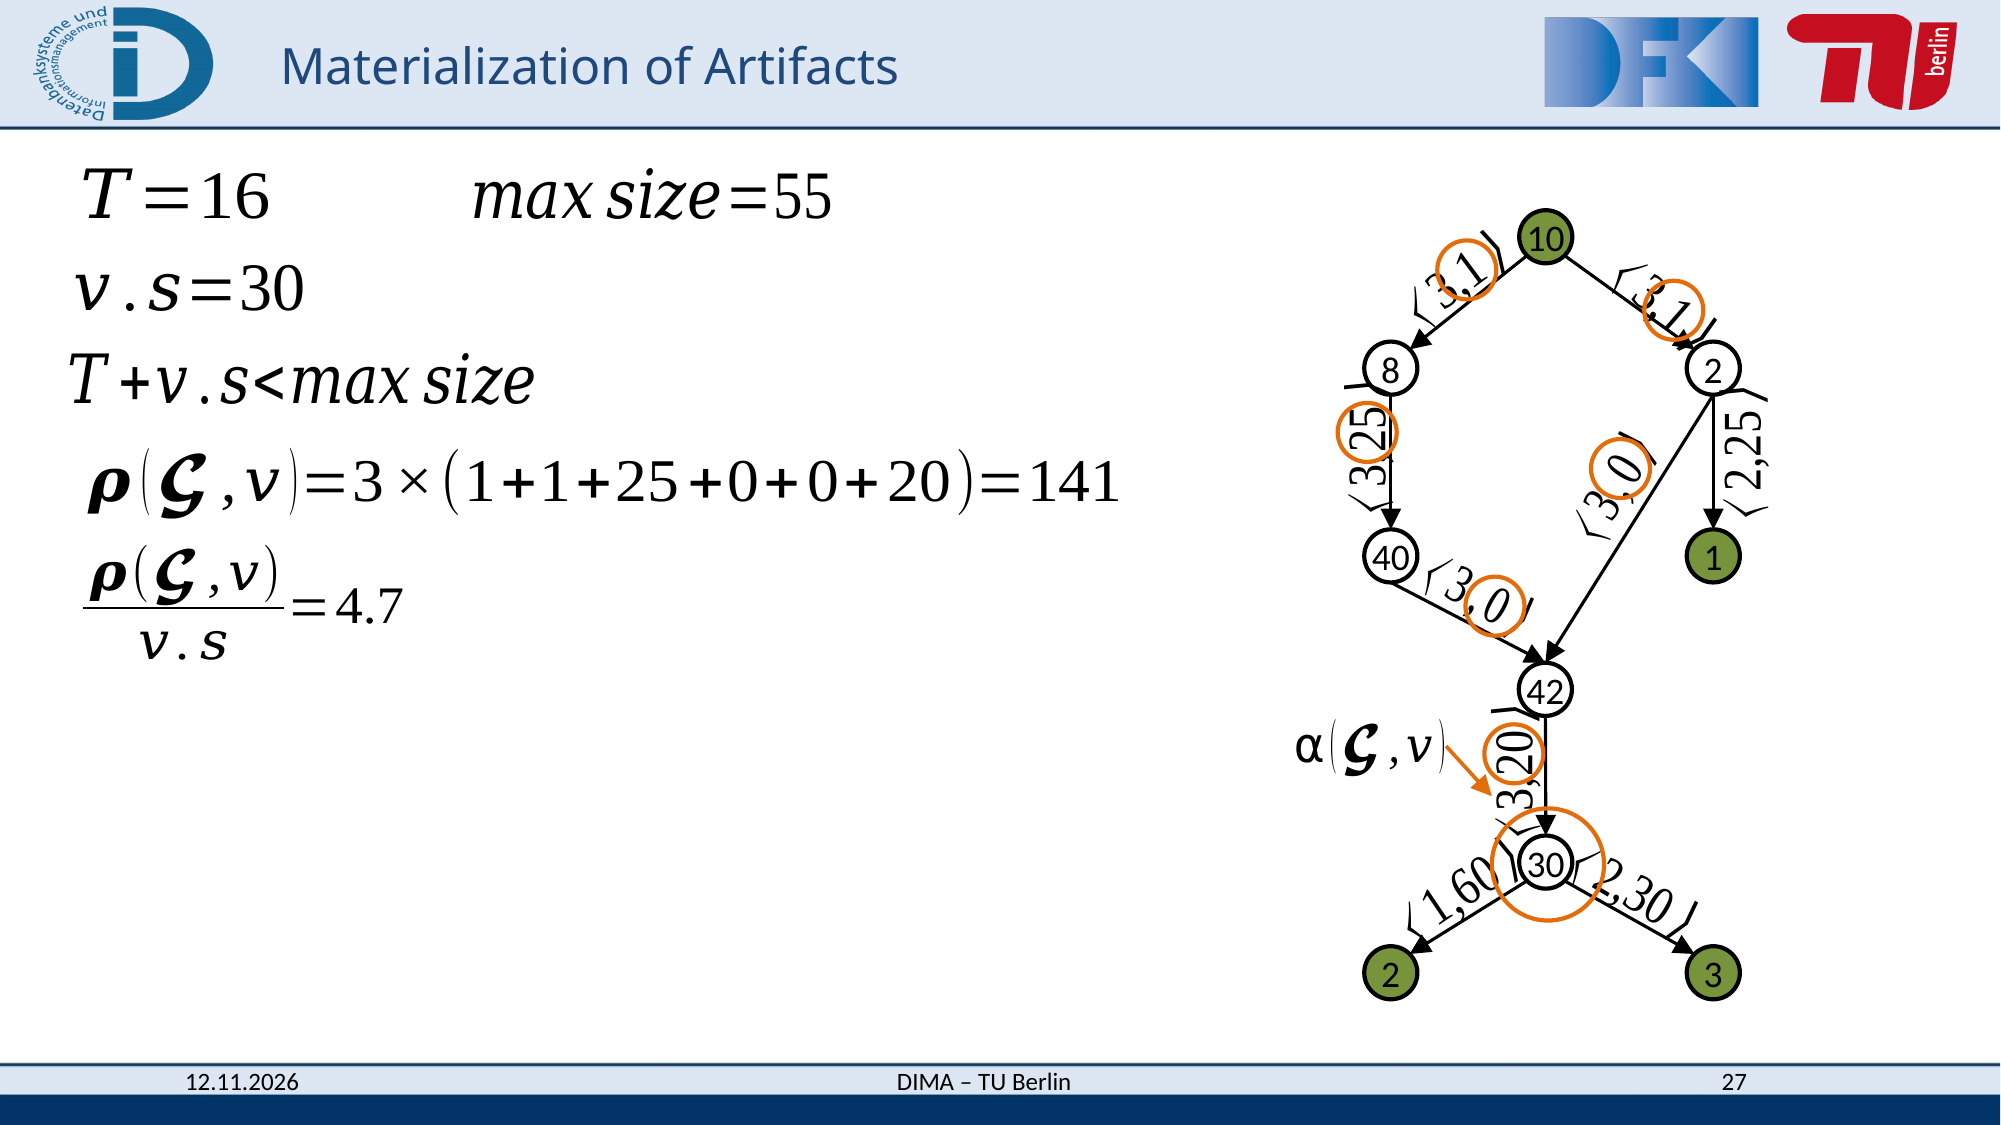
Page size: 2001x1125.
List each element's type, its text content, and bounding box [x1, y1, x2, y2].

text_box 10 [1517, 208, 1575, 266]
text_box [1390, 582, 1546, 663]
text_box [1564, 880, 1695, 955]
text_box 1 [1718, 527, 1742, 585]
text_box [1489, 806, 1607, 923]
text_box [1483, 722, 1540, 786]
text_box [1477, 574, 1513, 580]
text_box 3 [1684, 944, 1742, 1002]
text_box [1545, 394, 1714, 664]
title Materialization of Artifacts [265, 11, 1782, 118]
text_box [1409, 255, 1528, 350]
text_box 2 [1684, 339, 1742, 397]
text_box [1409, 880, 1528, 955]
text_box [1440, 238, 1494, 253]
text_box 2 [1362, 944, 1420, 1002]
text_box [1395, 417, 1399, 448]
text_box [1564, 255, 1695, 350]
picture [0, 0, 2001, 1125]
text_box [1445, 745, 1493, 797]
text_box 42 [1516, 671, 1575, 718]
text_box 40 [1362, 527, 1420, 585]
text_box [1335, 400, 1386, 465]
text_box [1700, 292, 1706, 328]
text_box 8 [1362, 339, 1420, 397]
